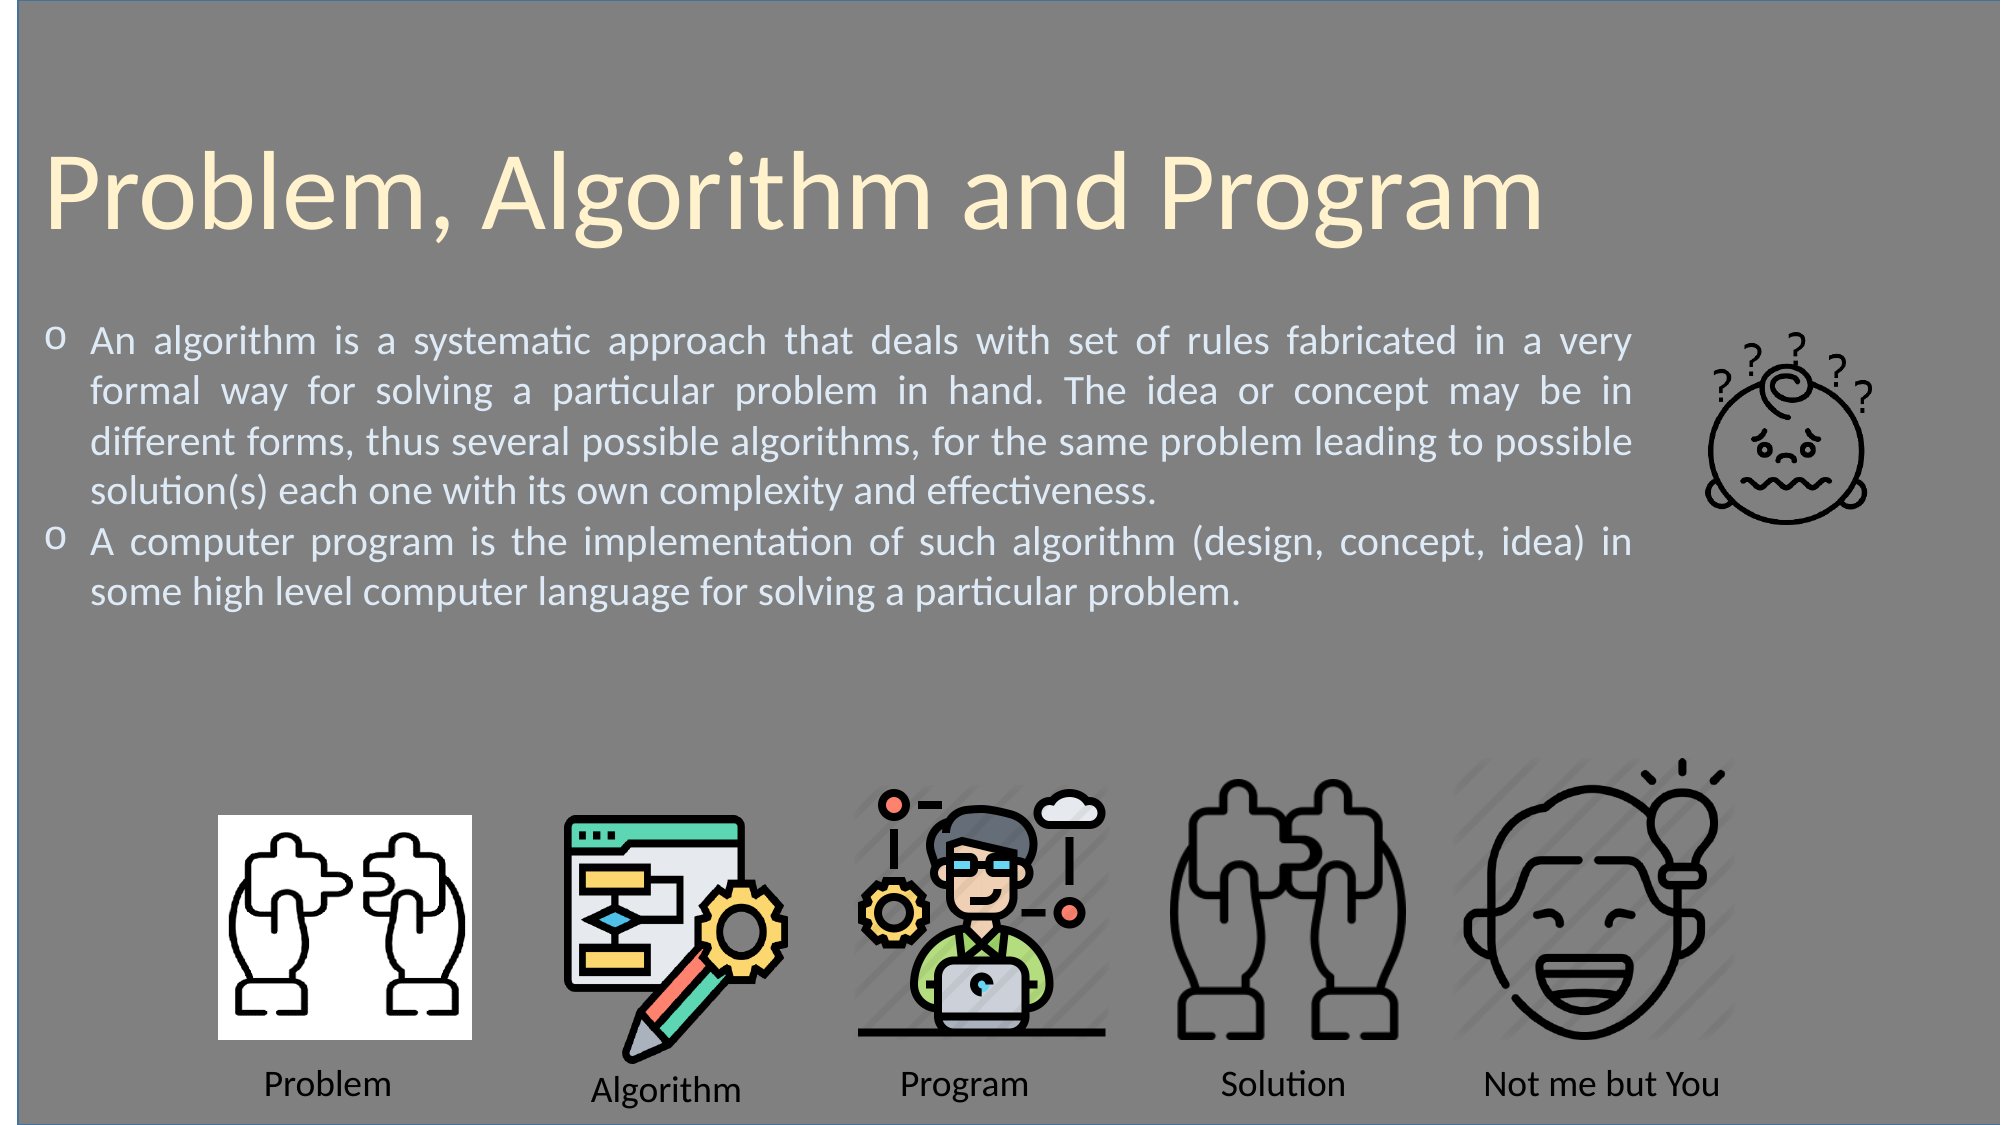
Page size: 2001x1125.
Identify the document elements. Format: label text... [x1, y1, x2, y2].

text_box Solution [1206, 1051, 1398, 1111]
text_box Algorithm [576, 1064, 769, 1118]
text_box [17, 0, 2000, 1125]
text_box Program [885, 1051, 1078, 1112]
picture [1453, 758, 1735, 1040]
text_box Problem [249, 1051, 442, 1112]
picture [218, 815, 472, 1040]
text_box Problem, Algorithm and Program [28, 109, 1662, 260]
picture [854, 785, 1109, 1040]
picture [1170, 779, 1406, 1040]
text_box Not me but You [1468, 1051, 1770, 1111]
text_box An algorithm is a systematic approach that deals with set of rules fabricated in a very formal way for solving a particular problem in hand. The idea or concept may be in different forms, thus several possible algorithms, for the same problem leading to possible solution(s) each one with its own complexity and effectiveness. A computer program is the implementation of such algorithm (design, concept, idea) in some high level computer language for solving a particular problem. [28, 305, 1649, 621]
picture [1705, 332, 1872, 525]
picture [564, 815, 788, 1064]
